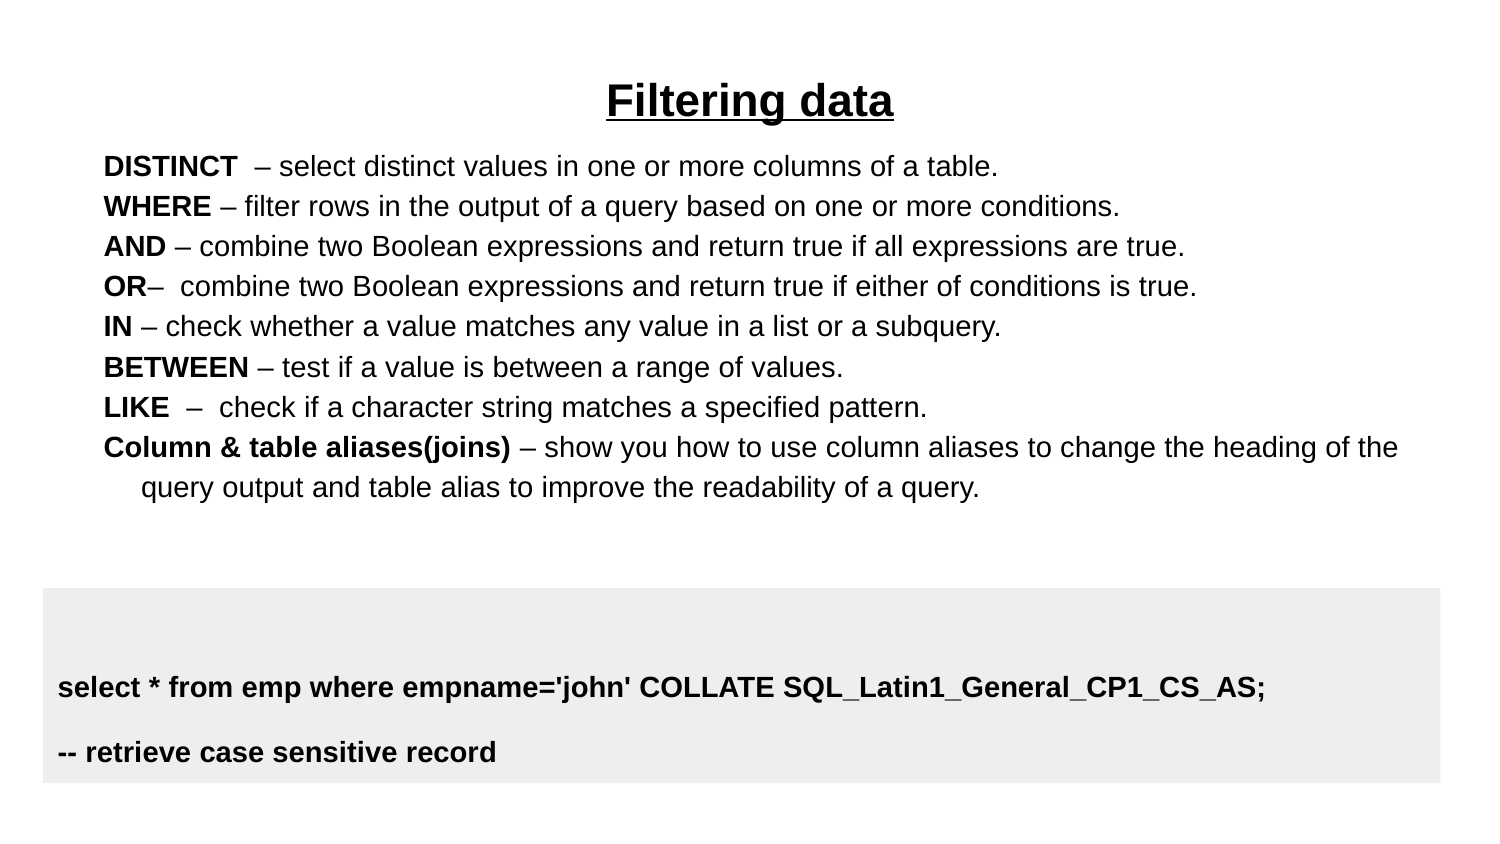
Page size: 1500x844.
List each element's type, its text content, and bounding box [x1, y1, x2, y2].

list Filtering data DISTINCT – select distinct values in one or more columns of a table. WHERE – filter rows in the output of a query based on one or more conditions. AND – combine two Boolean expressions and return true if all expressions are true. OR– combine two Boolean expressions and return true if either of conditions is true. IN – check whether a value matches any value in a list or a subquery. BETWEEN – test if a value is between a range of values. LIKE – check if a character string matches a specified pattern. Column & table aliases(joins) – show you how to use column aliases to change the heading of the query output and table alias to improve the readability of a query. [51, 47, 1449, 645]
text_box select * from emp where empname='john' COLLATE SQL_Latin1_General_CP1_CS_AS; -- retrieve case sensitive record [42, 588, 1441, 784]
